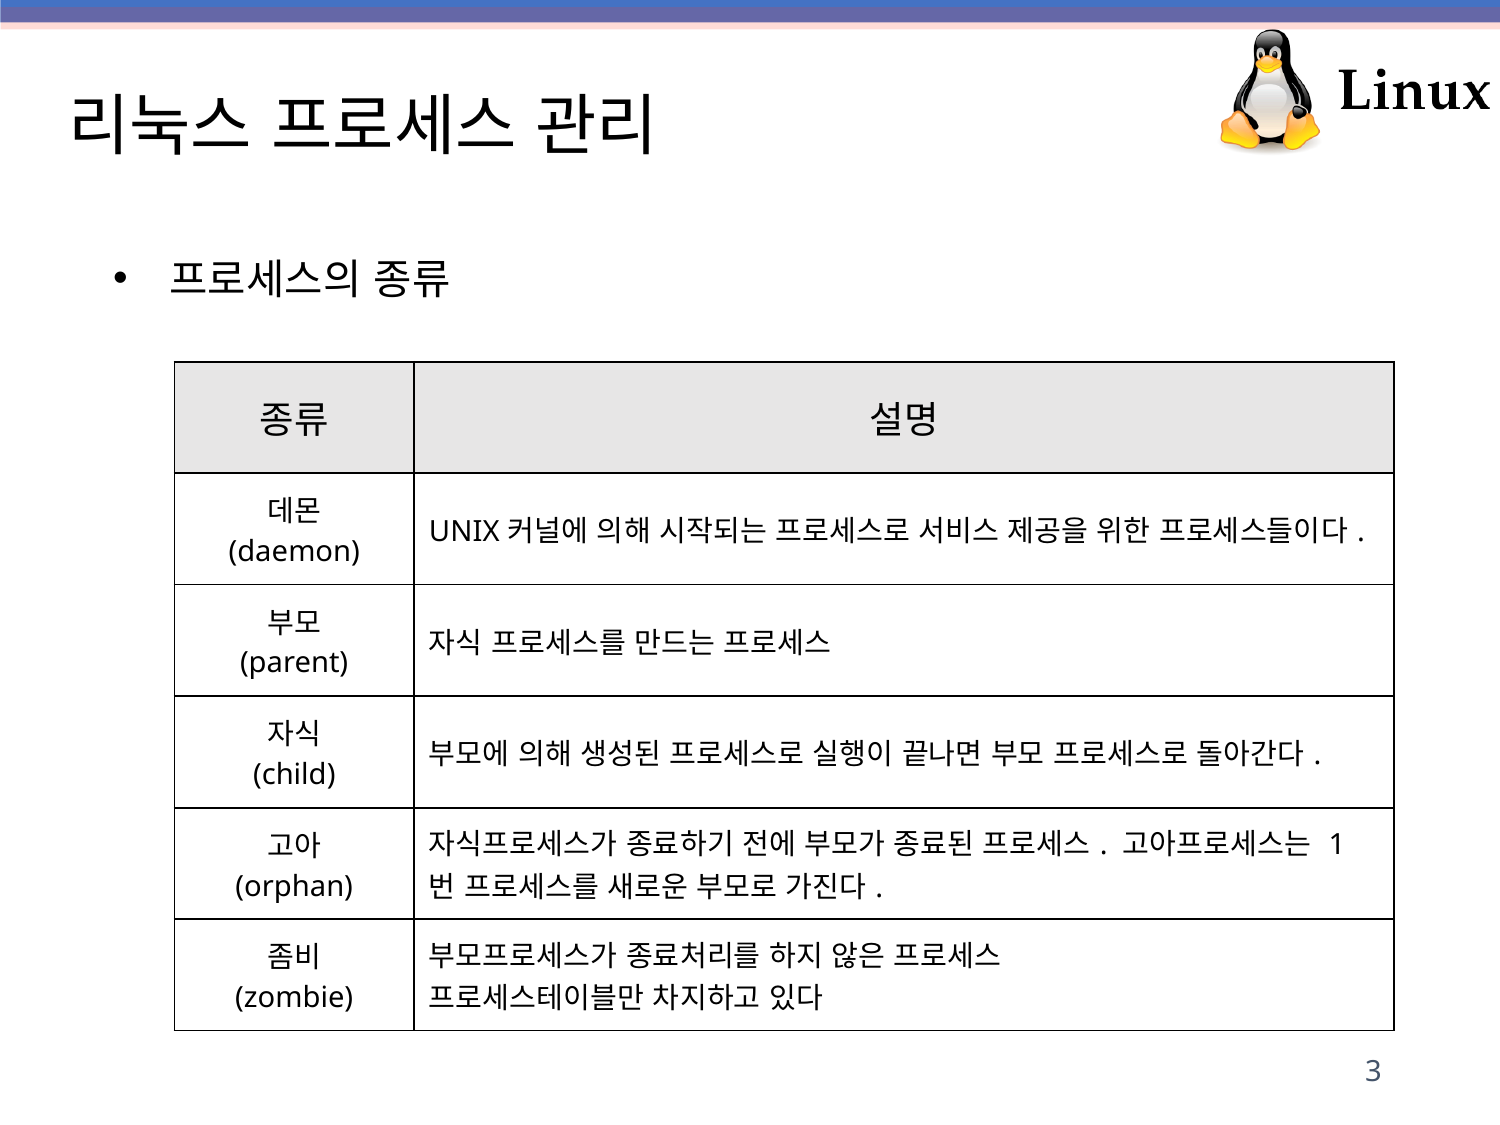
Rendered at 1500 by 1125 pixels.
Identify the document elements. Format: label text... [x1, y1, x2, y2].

table_cell UNIX커널에 의해 시작되는 프로세스로 서비스 제공을 위한 프로세스들이다. [415, 474, 1393, 584]
table_cell 자식 (child) [175, 697, 413, 807]
table_cell 부모 (parent) [175, 585, 413, 695]
table_cell 부모프로세스가 종료처리를 하지 않은 프로세스 프로세스테이블만 차지하고 있다 [415, 920, 1393, 1030]
picture [1210, 30, 1498, 162]
table_cell 부모에 의해 생성된 프로세스로 실행이 끝나면 부모 프로세스로 돌아간다. [415, 697, 1393, 807]
title 리눅스 프로세스 관리 [53, 59, 1436, 197]
table_cell 좀비 (zombie) [175, 920, 413, 1030]
table_cell 고아 (orphan) [175, 809, 413, 918]
slide_number 3 [1059, 1042, 1397, 1103]
list 프로세스의 종류 [53, 219, 1483, 1103]
table_cell 자식 프로세스를 만드는 프로세스 [415, 585, 1393, 695]
table_cell 데몬 (daemon) [175, 474, 413, 584]
table_header 설명 [415, 363, 1393, 472]
table_cell 자식프로세스가 종료하기 전에 부모가 종료된 프로세스. 고아프로세스는 1번 프로세스를 새로운 부모로 가진다. [415, 809, 1393, 918]
table_header 종류 [175, 363, 413, 472]
